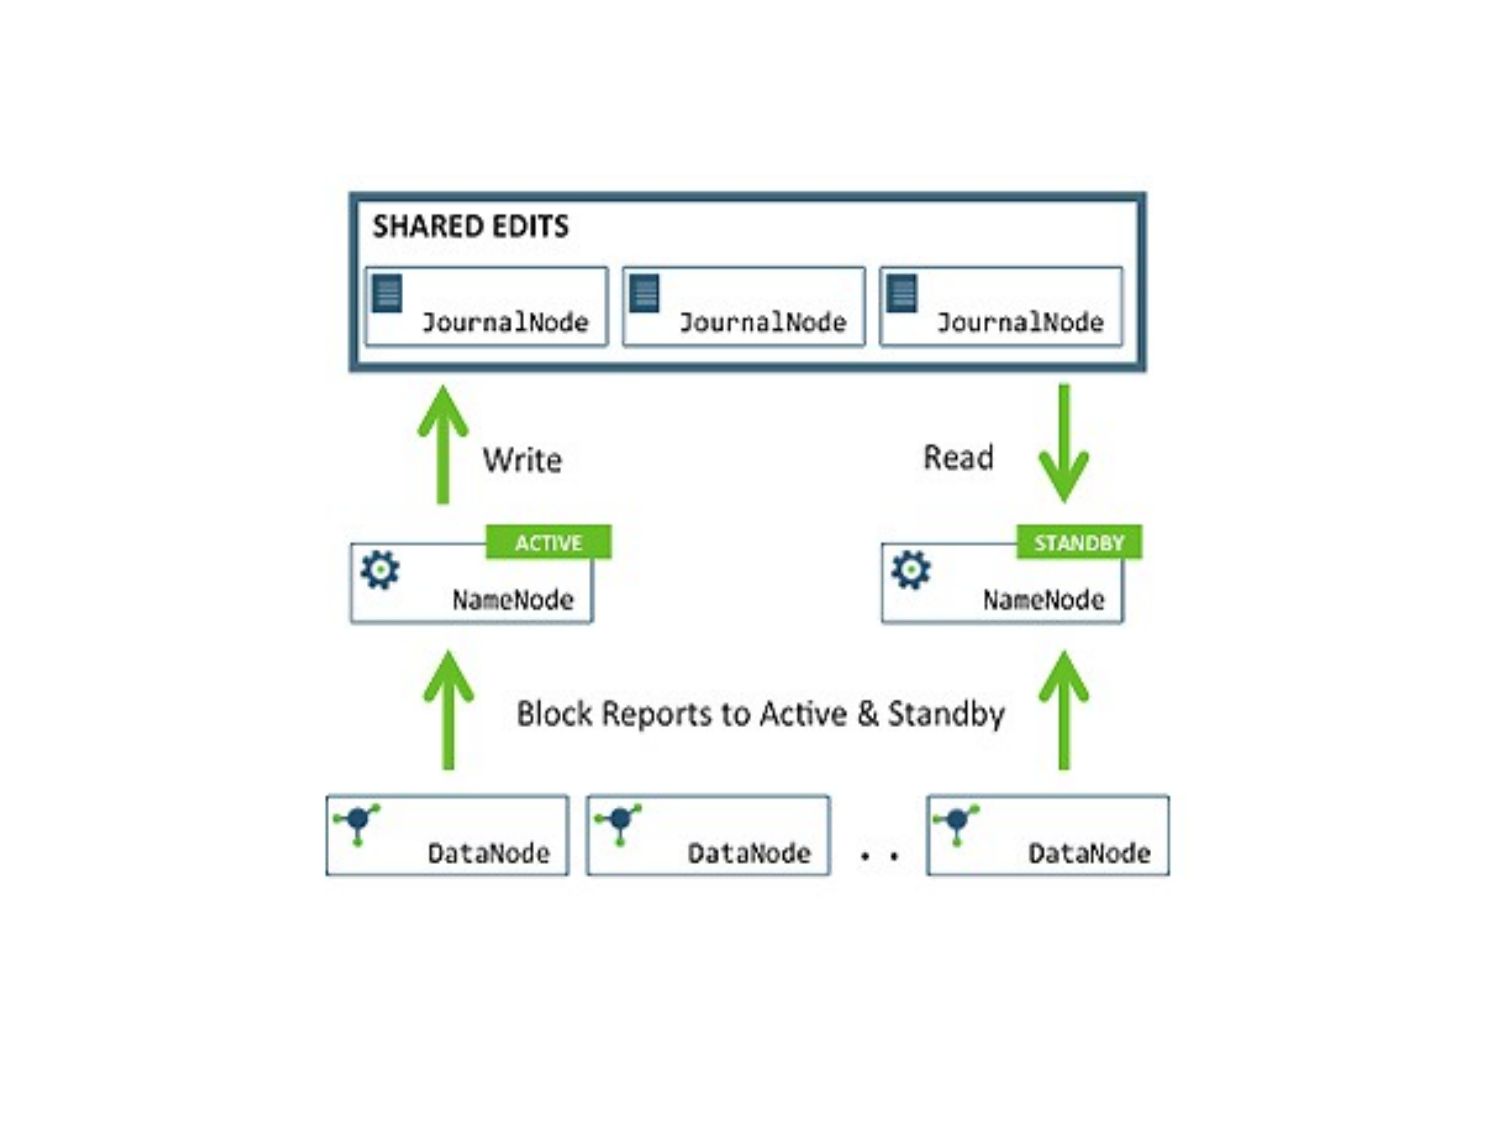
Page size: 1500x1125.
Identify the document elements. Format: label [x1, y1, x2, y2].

picture [324, 174, 1188, 901]
